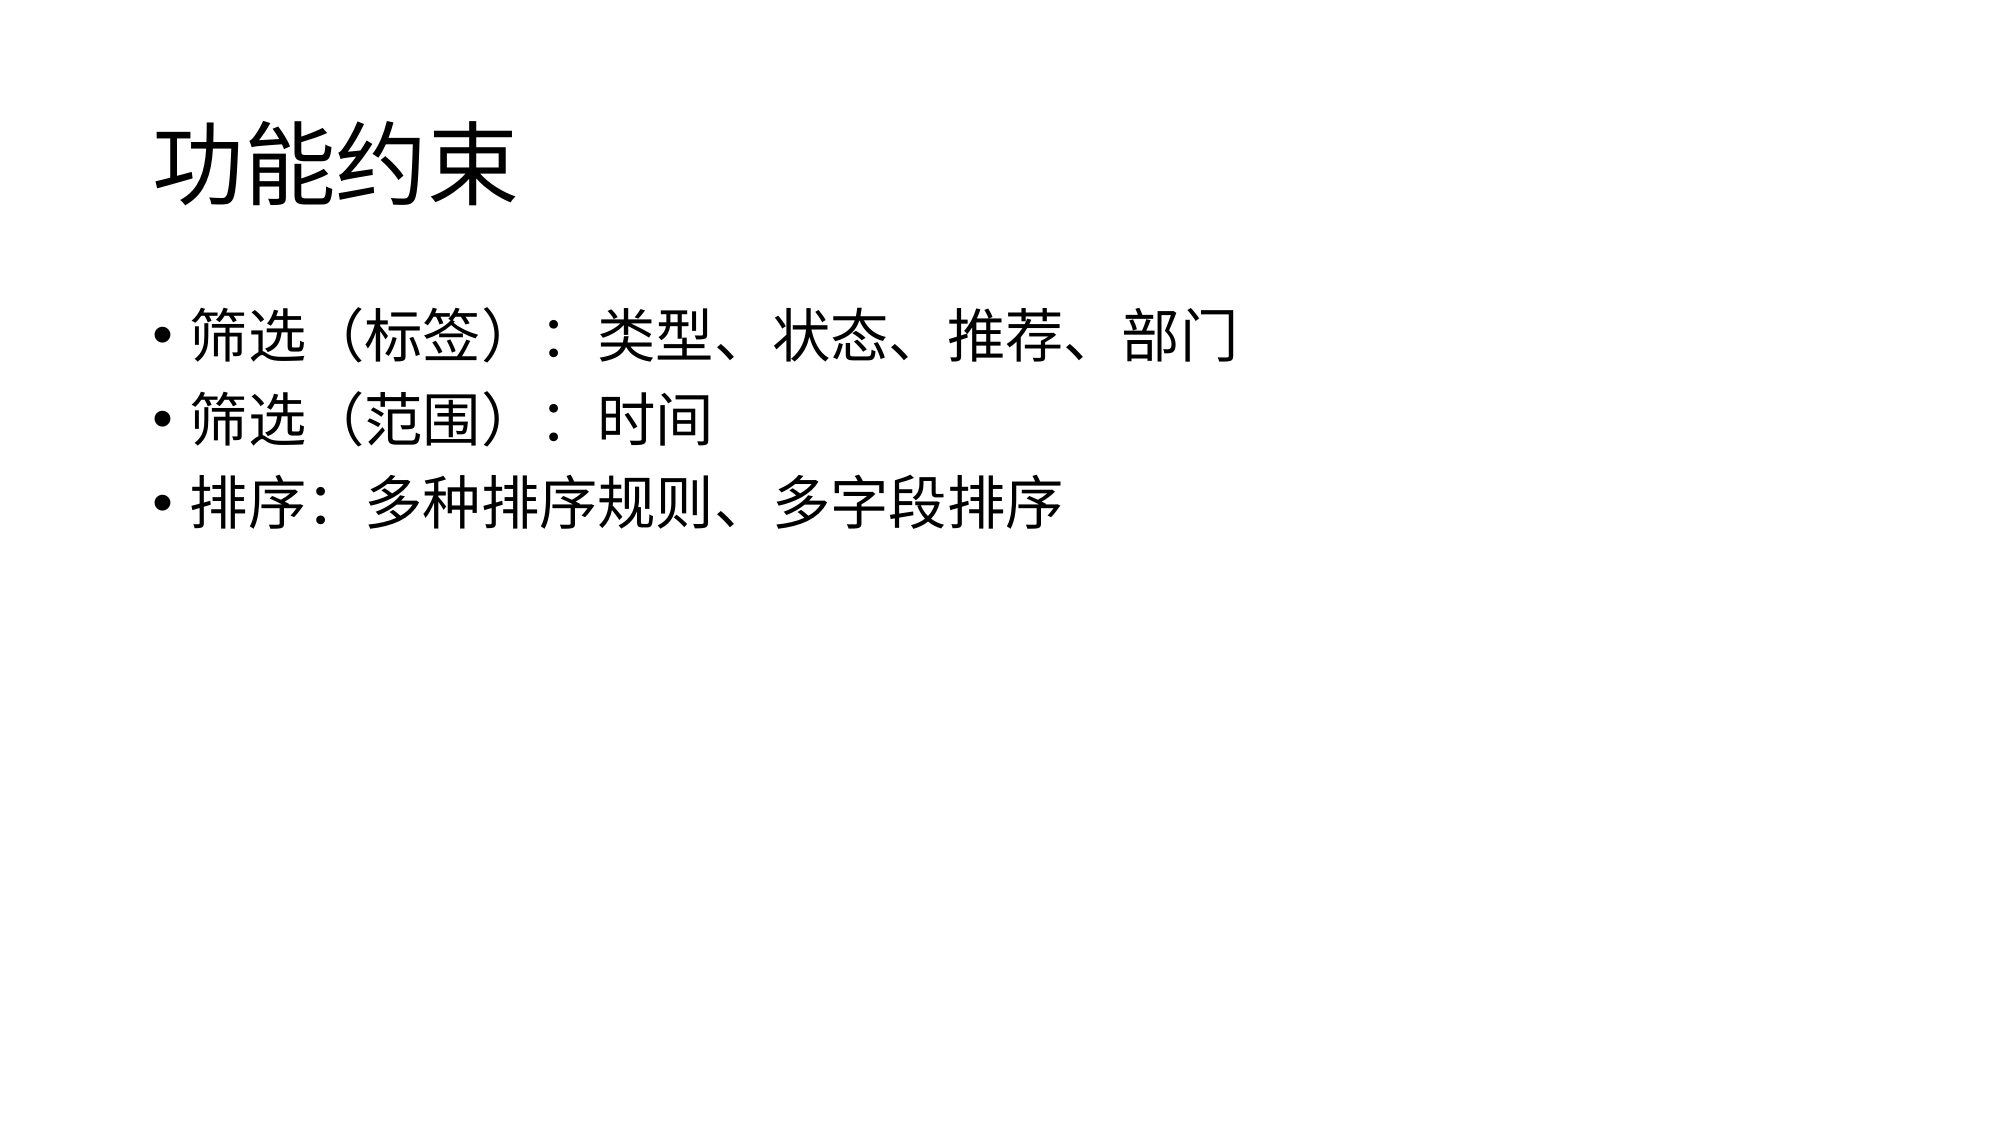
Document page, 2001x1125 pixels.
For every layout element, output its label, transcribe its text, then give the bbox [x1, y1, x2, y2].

title 功能约束 [137, 59, 1863, 278]
list 筛选（标签）：类型、状态、推荐、部门 筛选（范围）：时间 排序：多种排序规则、多字段排序 [137, 299, 1863, 1014]
